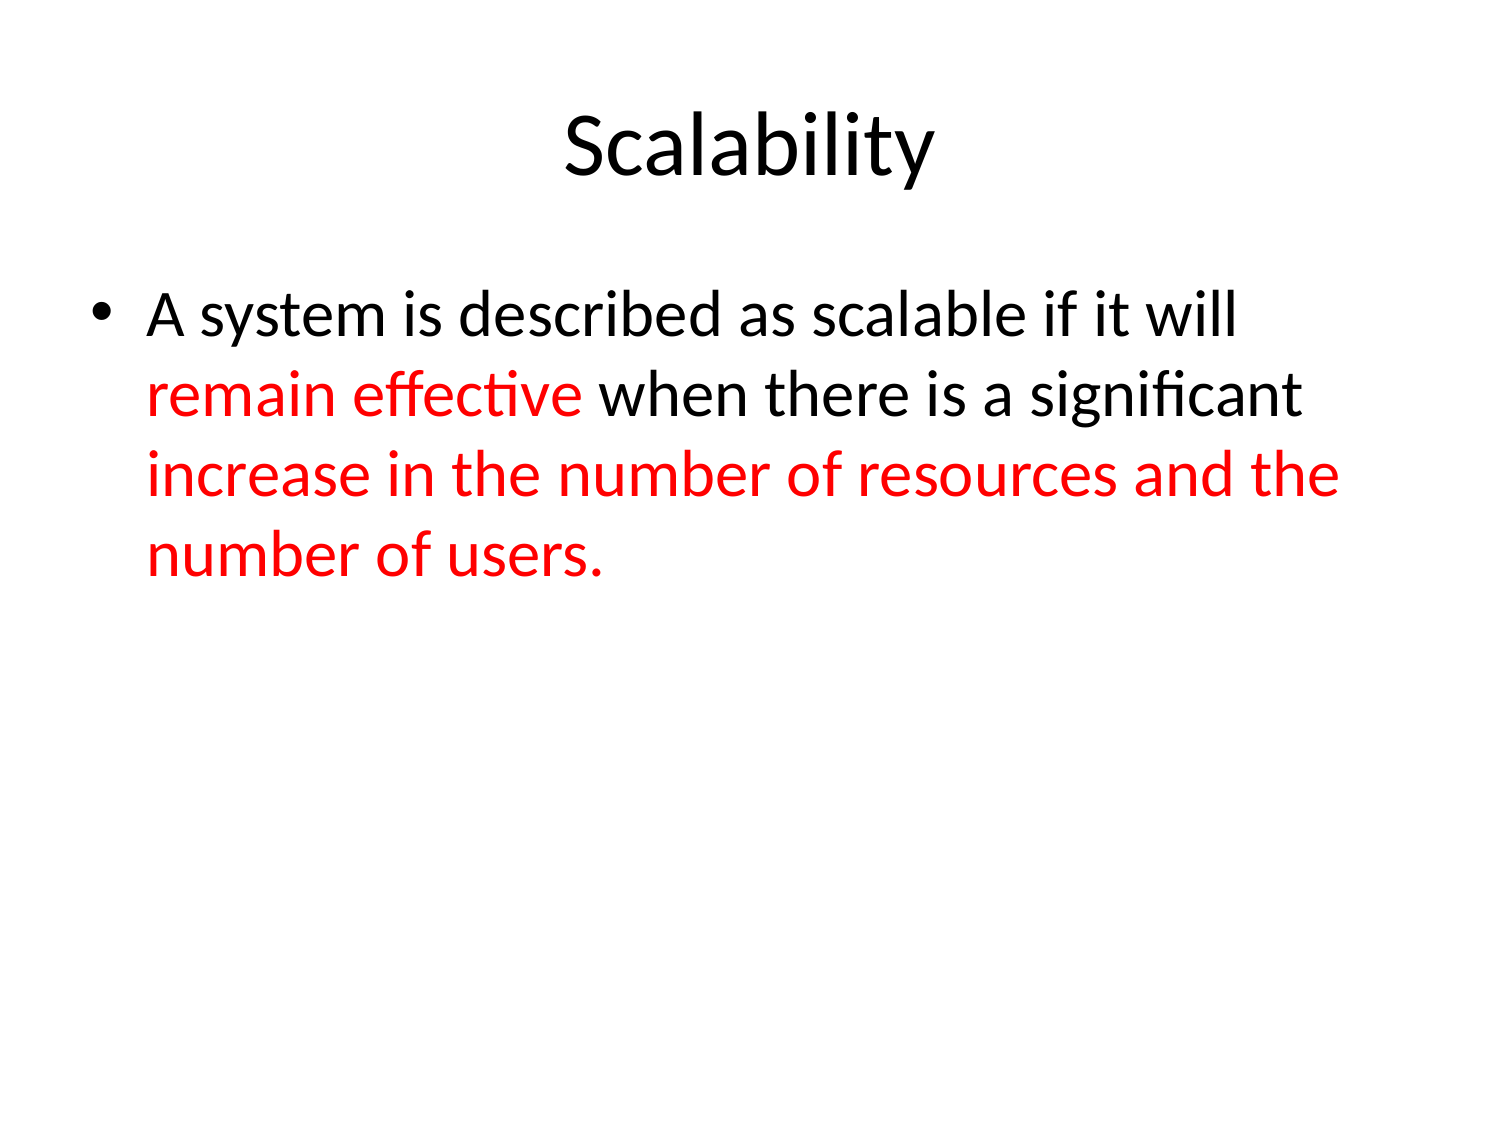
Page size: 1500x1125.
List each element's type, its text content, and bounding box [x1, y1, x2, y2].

title Scalability [75, 45, 1425, 233]
list A system is described as scalable if it will remain effective when there is a significant increase in the number of resources and the number of users. [75, 262, 1425, 1005]
